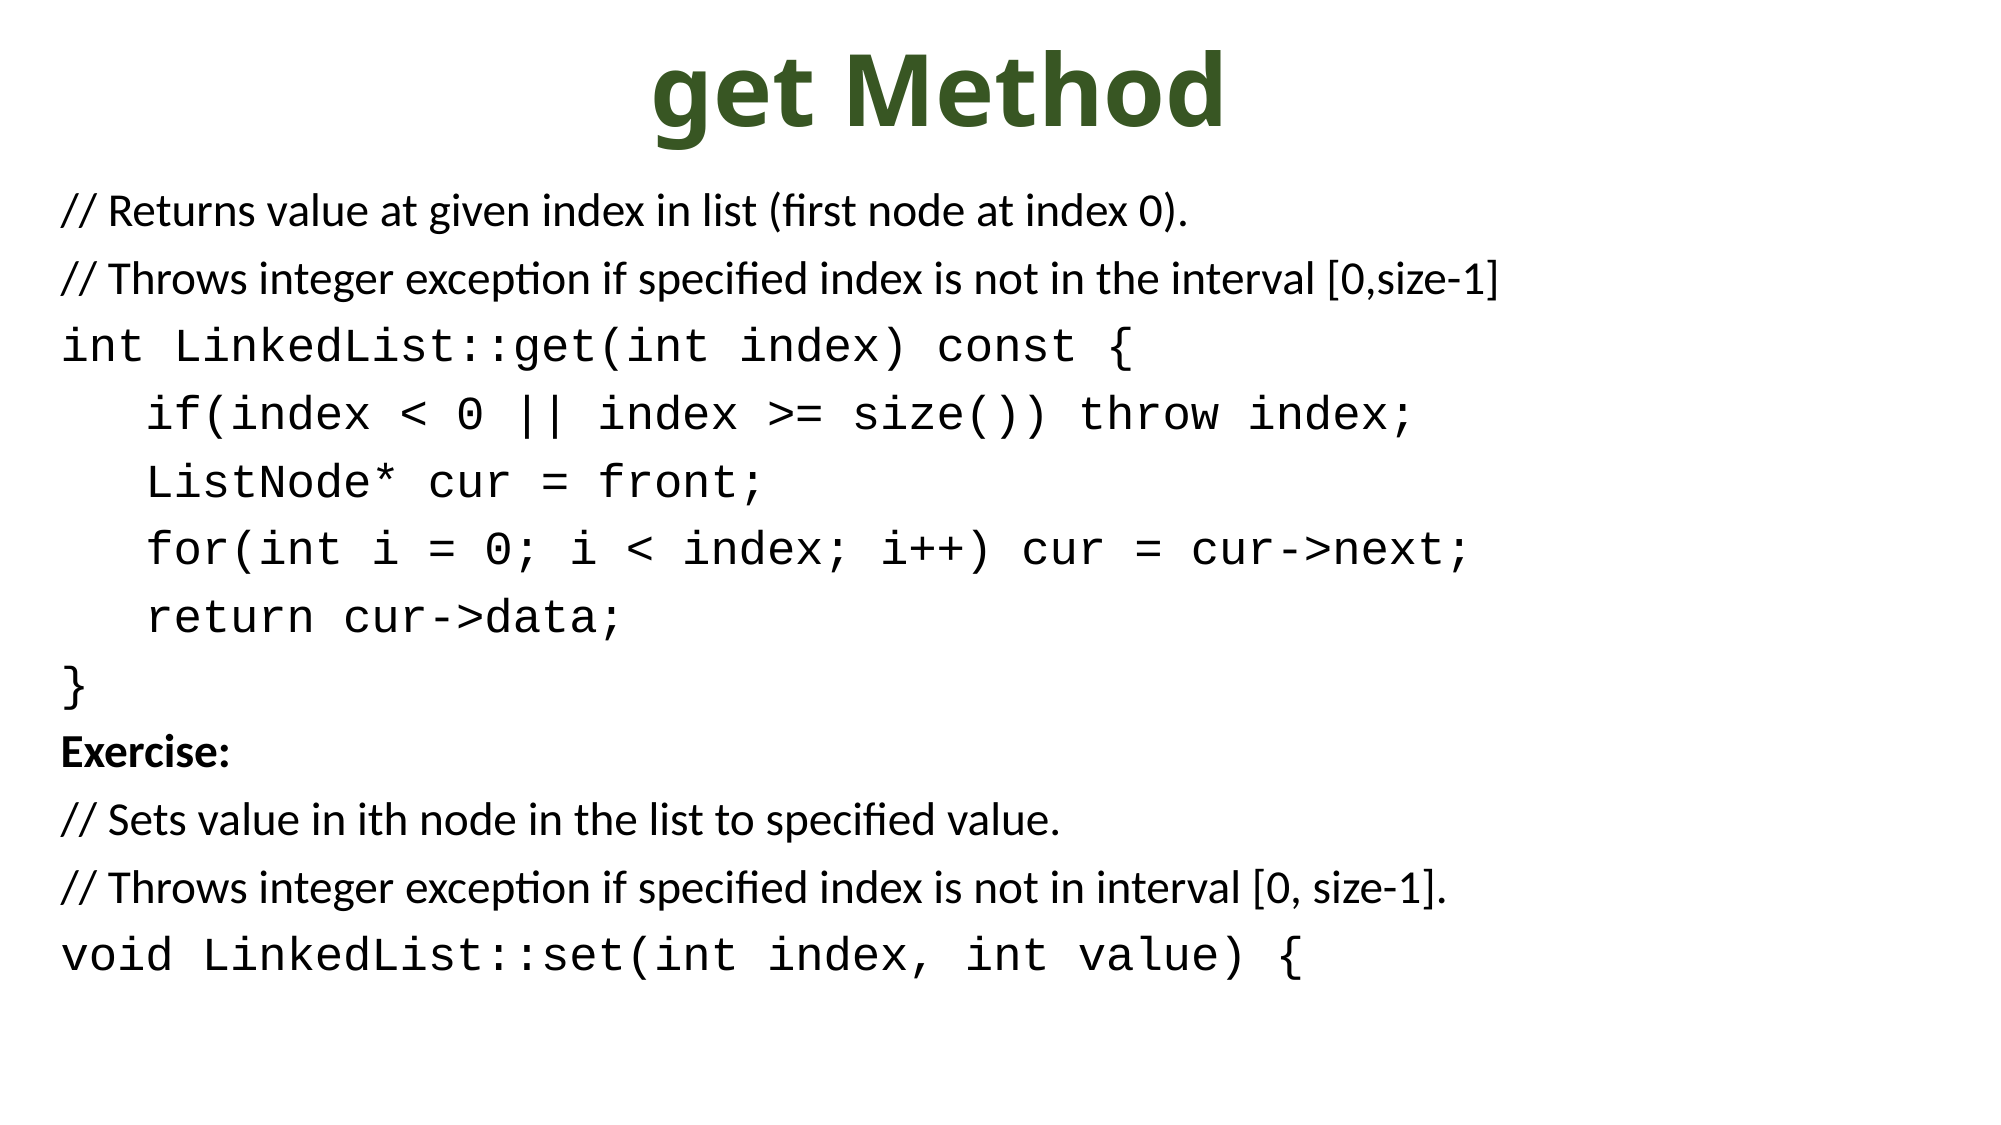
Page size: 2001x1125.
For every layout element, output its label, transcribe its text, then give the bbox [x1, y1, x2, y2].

list // Returns value at given index in list (first node at index 0). // Throws integer exception if specified index is not in the interval [0,size-1] int LinkedList::get(int index) const { if(index < 0 || index >= size()) throw index; ListNode* cur = front; for(int i = 0; i < index; i++) cur = cur->next; return cur->data; } Exercise: // Sets value in ith node in the list to specified value. // Throws integer exception if specified index is not in interval [0, size-1]. void LinkedList::set(int index, int value) { [45, 178, 1983, 1125]
title get Method [45, 10, 1835, 178]
